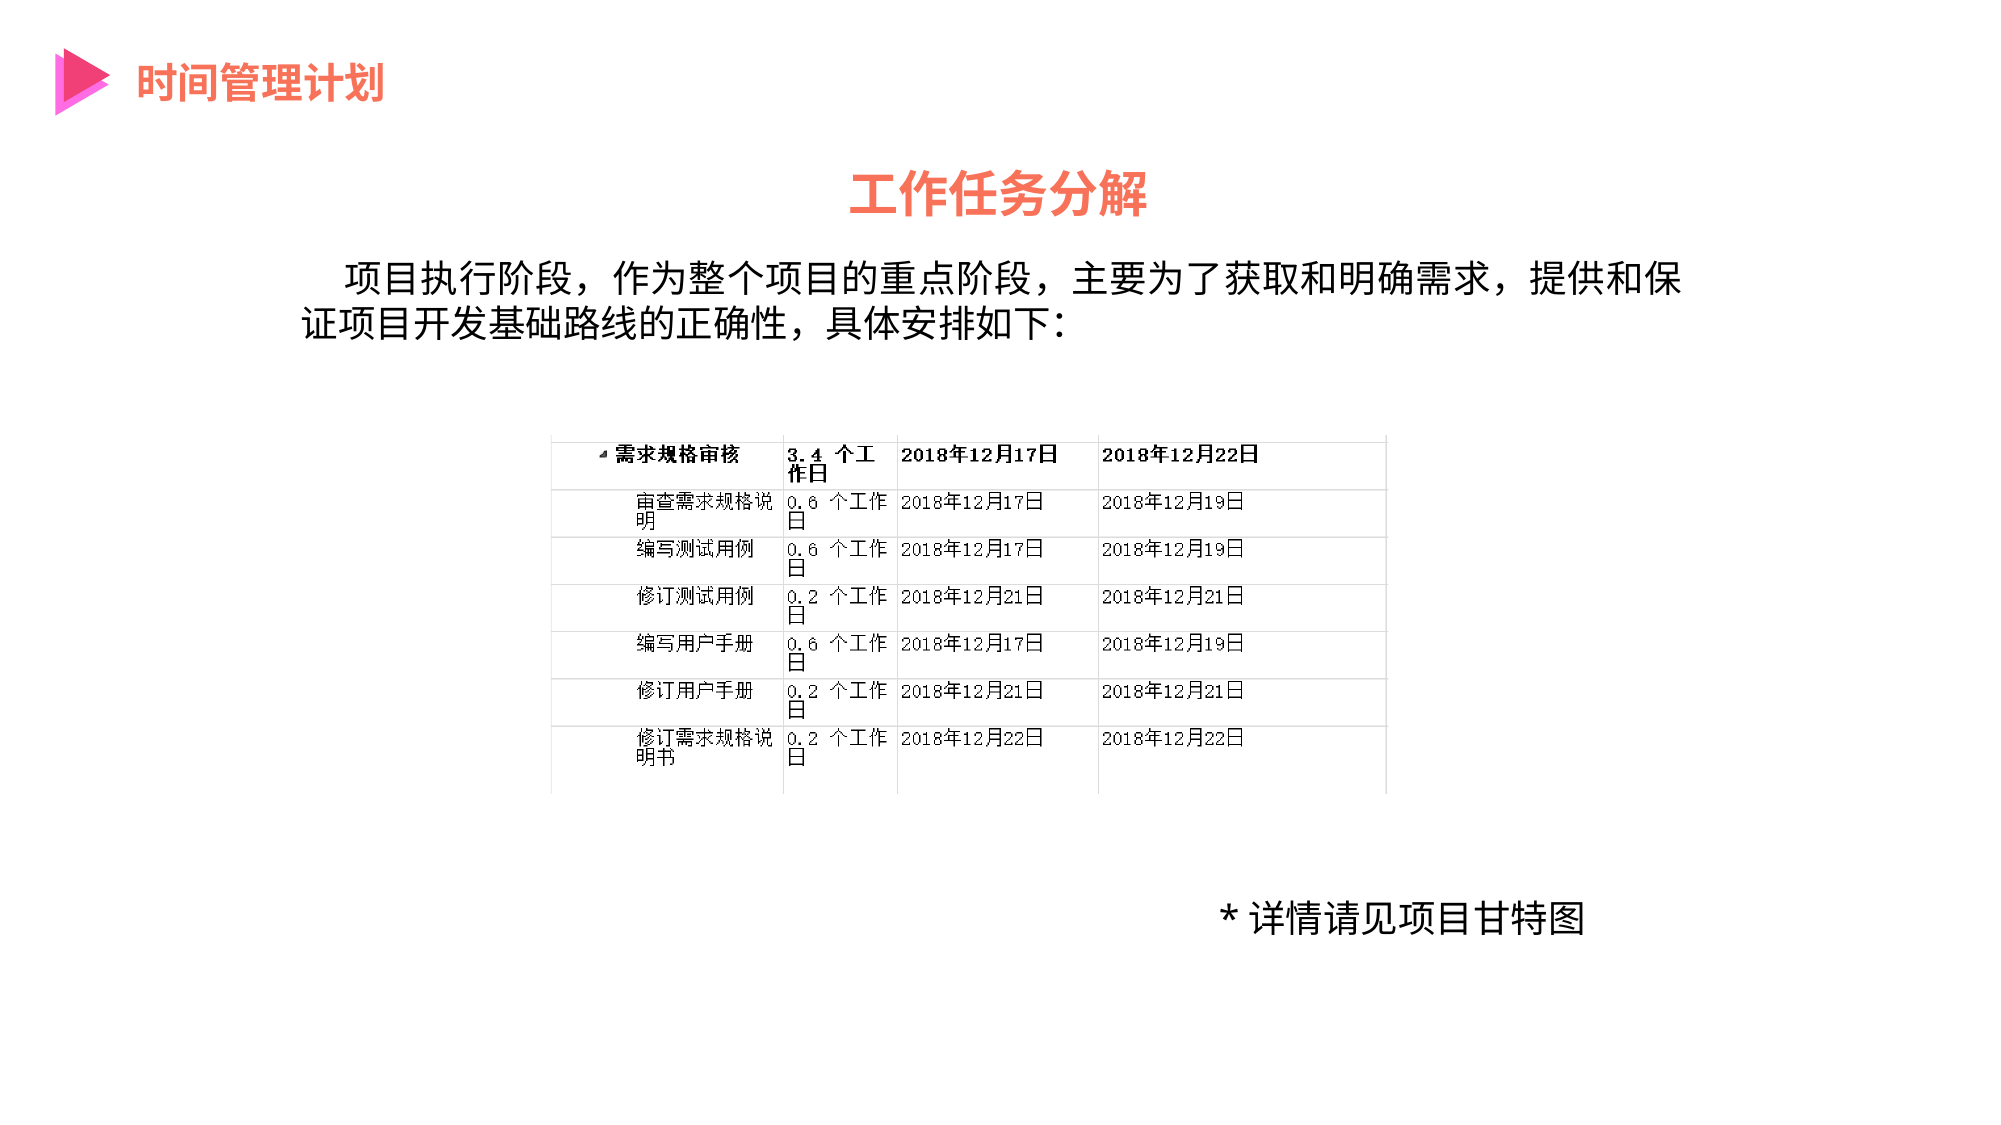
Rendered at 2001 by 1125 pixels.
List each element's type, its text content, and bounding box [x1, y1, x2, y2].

text_box *详情请见项目甘特图 [1203, 887, 1601, 948]
text_box 工作任务分解 [707, 155, 1289, 230]
text_box 项目执行阶段，作为整个项目的重点阶段，主要为了获取和明确需求，提供和保证项目开发基础路线的正确性，具体安排如下： [242, 247, 1697, 353]
text_box 时间管理计划 [121, 48, 455, 114]
picture [550, 435, 1389, 794]
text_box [55, 48, 111, 116]
